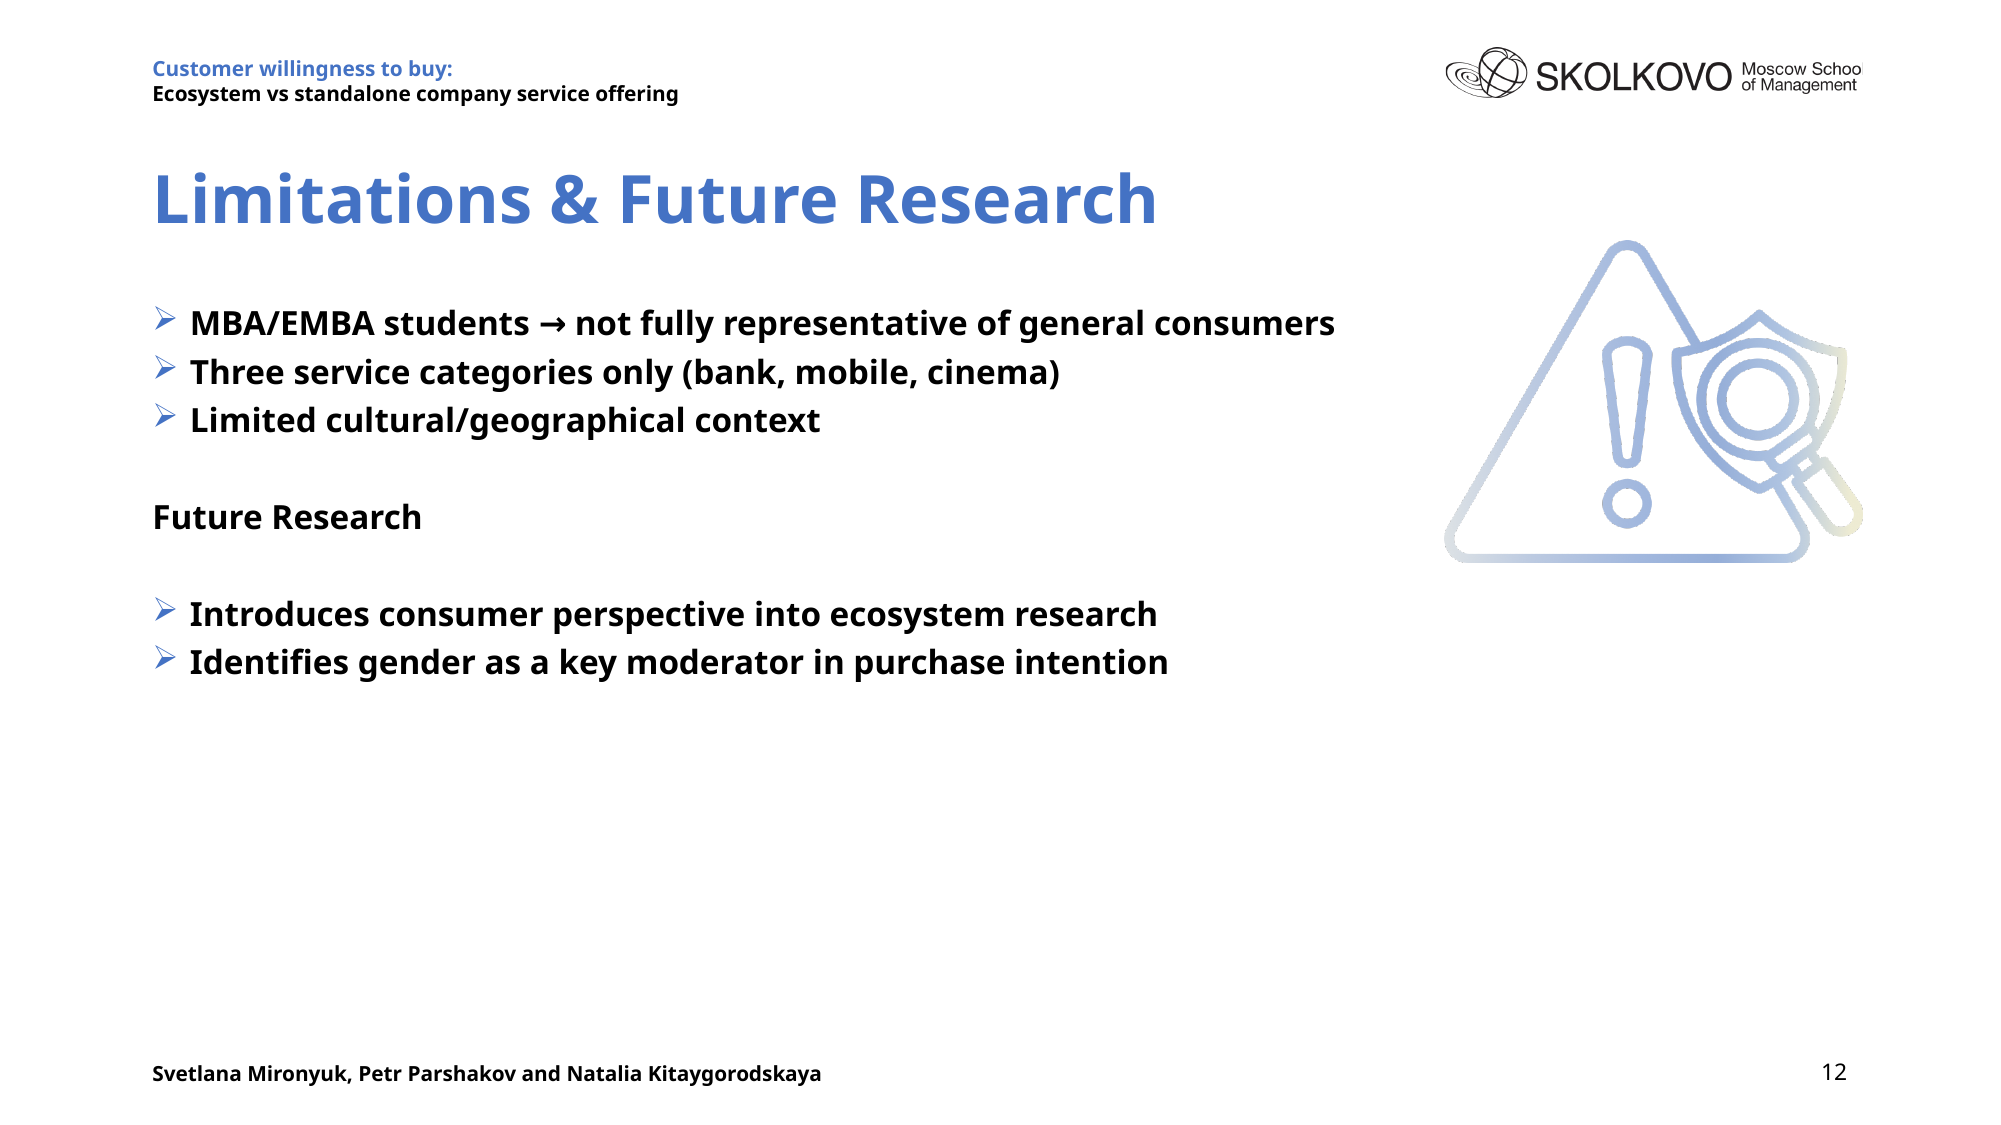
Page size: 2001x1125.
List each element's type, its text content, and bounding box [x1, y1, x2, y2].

footer Customer willingness to buy: Ecosystem vs standalone company service offering [137, 50, 1000, 111]
slide_number Svetlana Mironyuk, Petr Parshakov and Natalia Kitaygorodskaya [137, 1042, 887, 1103]
title Limitations & Future Research [137, 126, 1863, 278]
list MBA/EMBA students → not fully representative of general consumers Three service categories only (bank, mobile, cinema) Limited cultural/geographical context Future Research Introduces consumer perspective into ecosystem research Identifies gender as a key moderator in purchase intention [137, 299, 1425, 953]
slide_number 12 [1412, 1042, 1863, 1103]
picture [1444, 240, 1863, 563]
